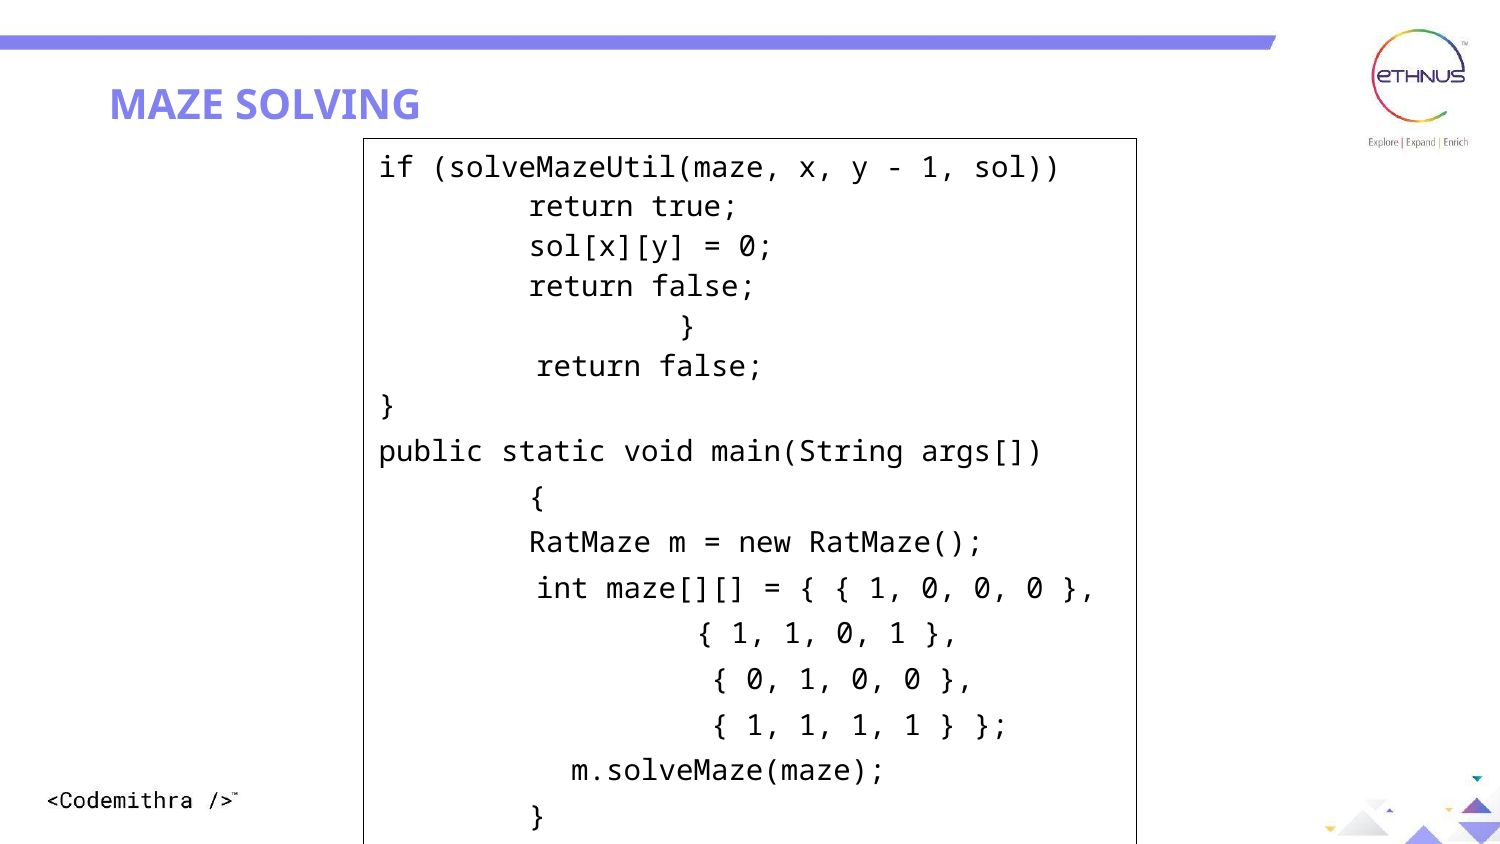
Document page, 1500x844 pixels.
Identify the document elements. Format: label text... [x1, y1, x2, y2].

table_header if (solveMazeUtil(maze, x, y - 1, sol)) return true; sol[x][y] = 0; return false; } return false; } public static void main(String args[]) { RatMaze m = new RatMaze(); int maze[][] = { { 1, 0, 0, 0 }, { 1, 1, 0, 1 }, { 0, 1, 0, 0 }, { 1, 1, 1, 1 } }; m.solveMaze(maze); } } [364, 139, 1136, 844]
picture [0, 1, 1500, 844]
text_box MAZE SOLVING [93, 63, 586, 143]
